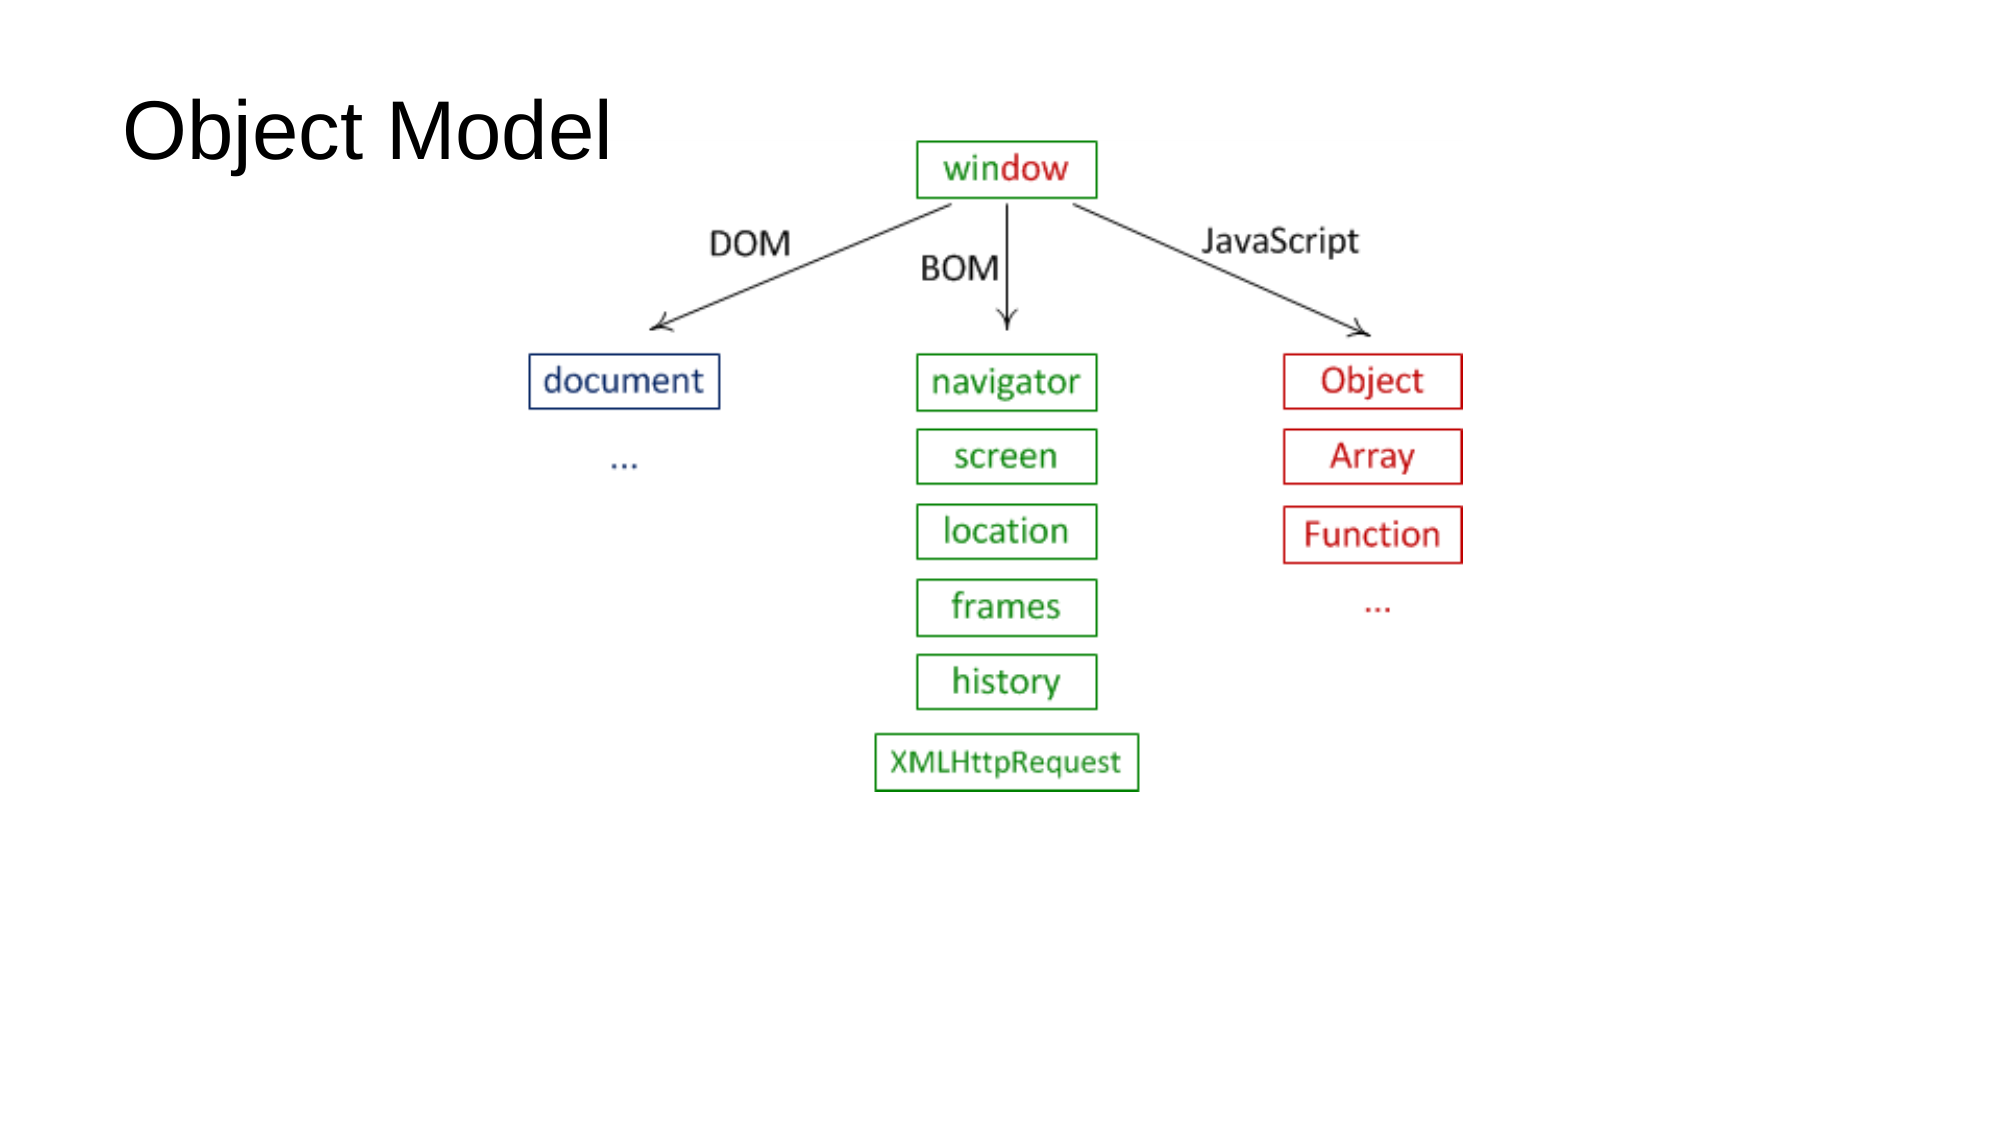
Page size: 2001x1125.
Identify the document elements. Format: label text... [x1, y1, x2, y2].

picture [526, 139, 1463, 792]
text_box Object Model [107, 68, 806, 184]
